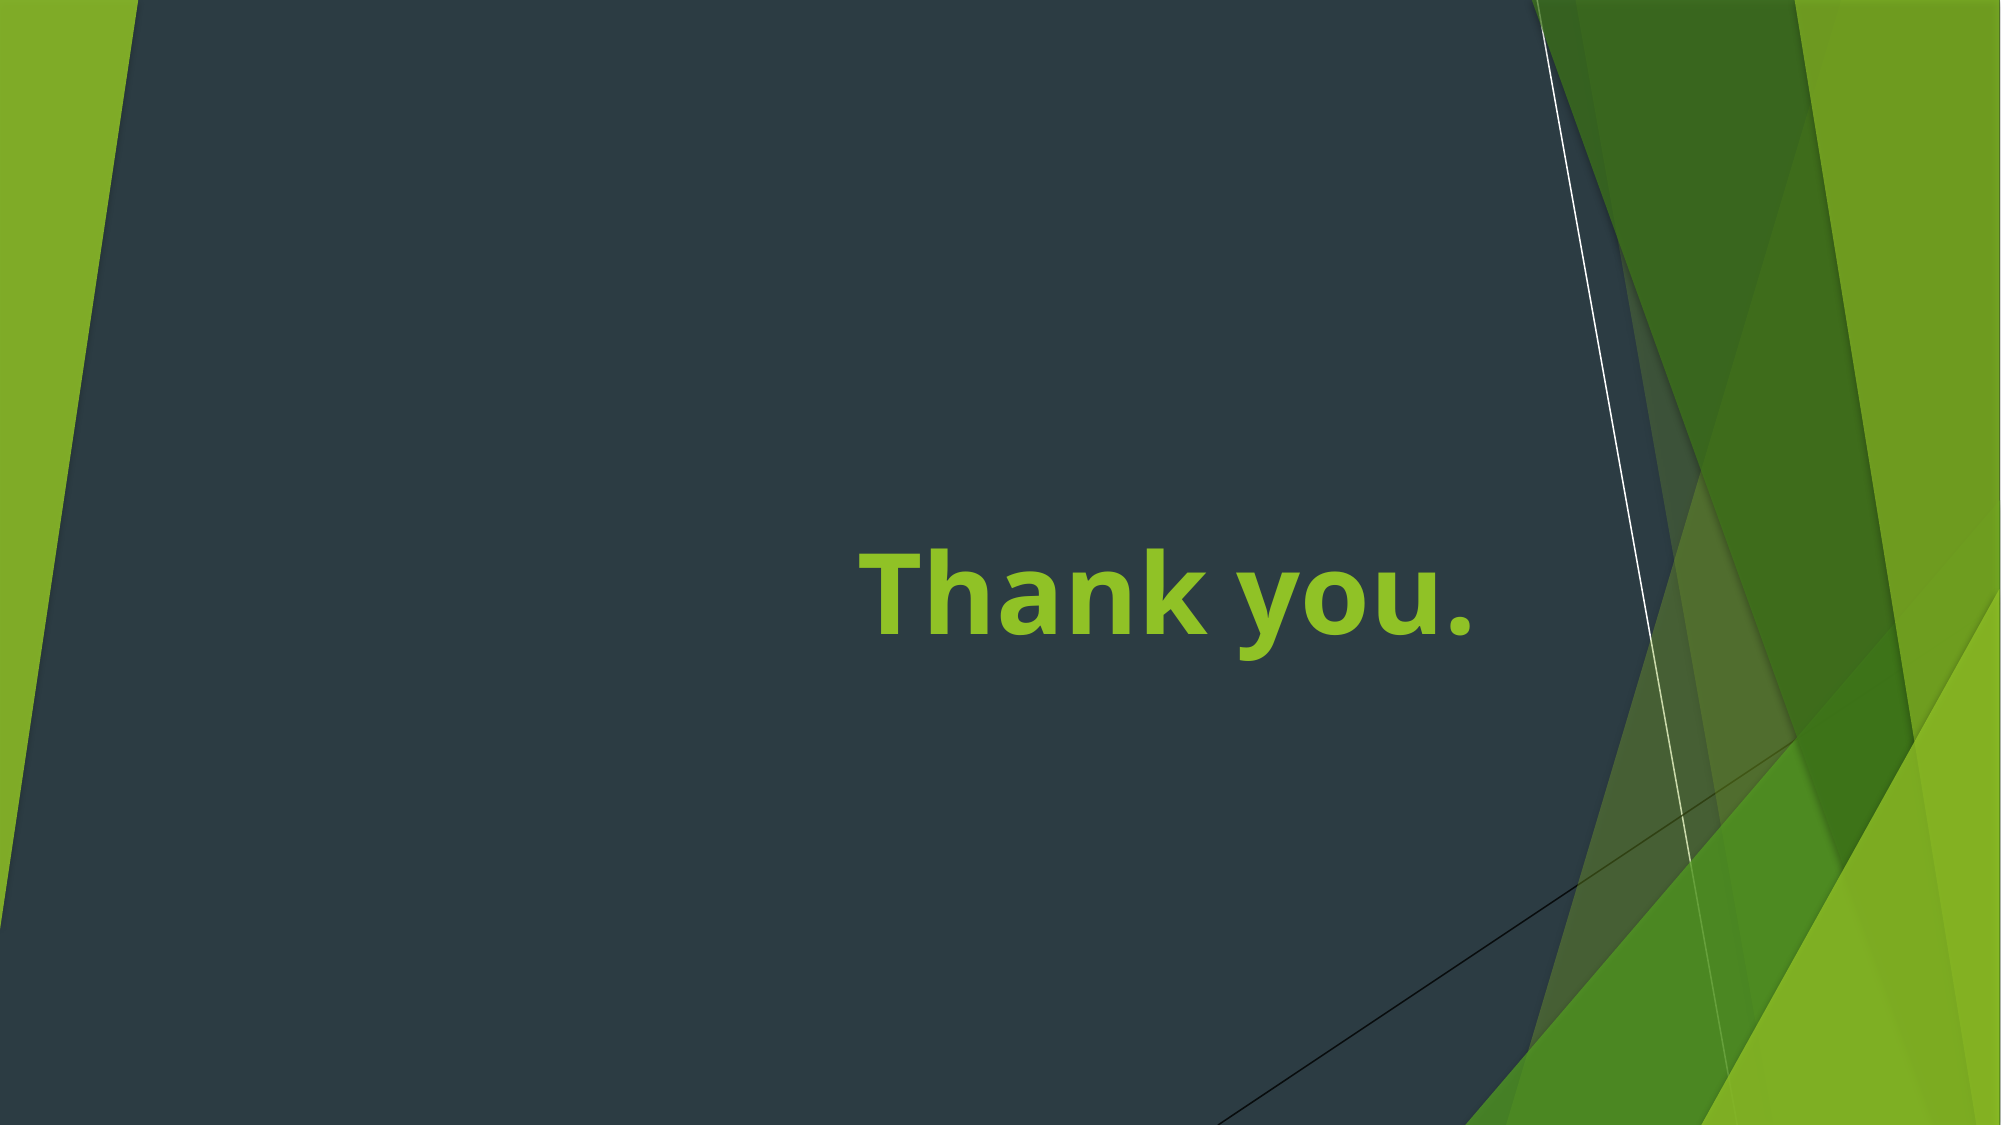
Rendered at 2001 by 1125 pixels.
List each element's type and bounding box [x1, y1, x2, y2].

text_box [0, 0, 2000, 1125]
